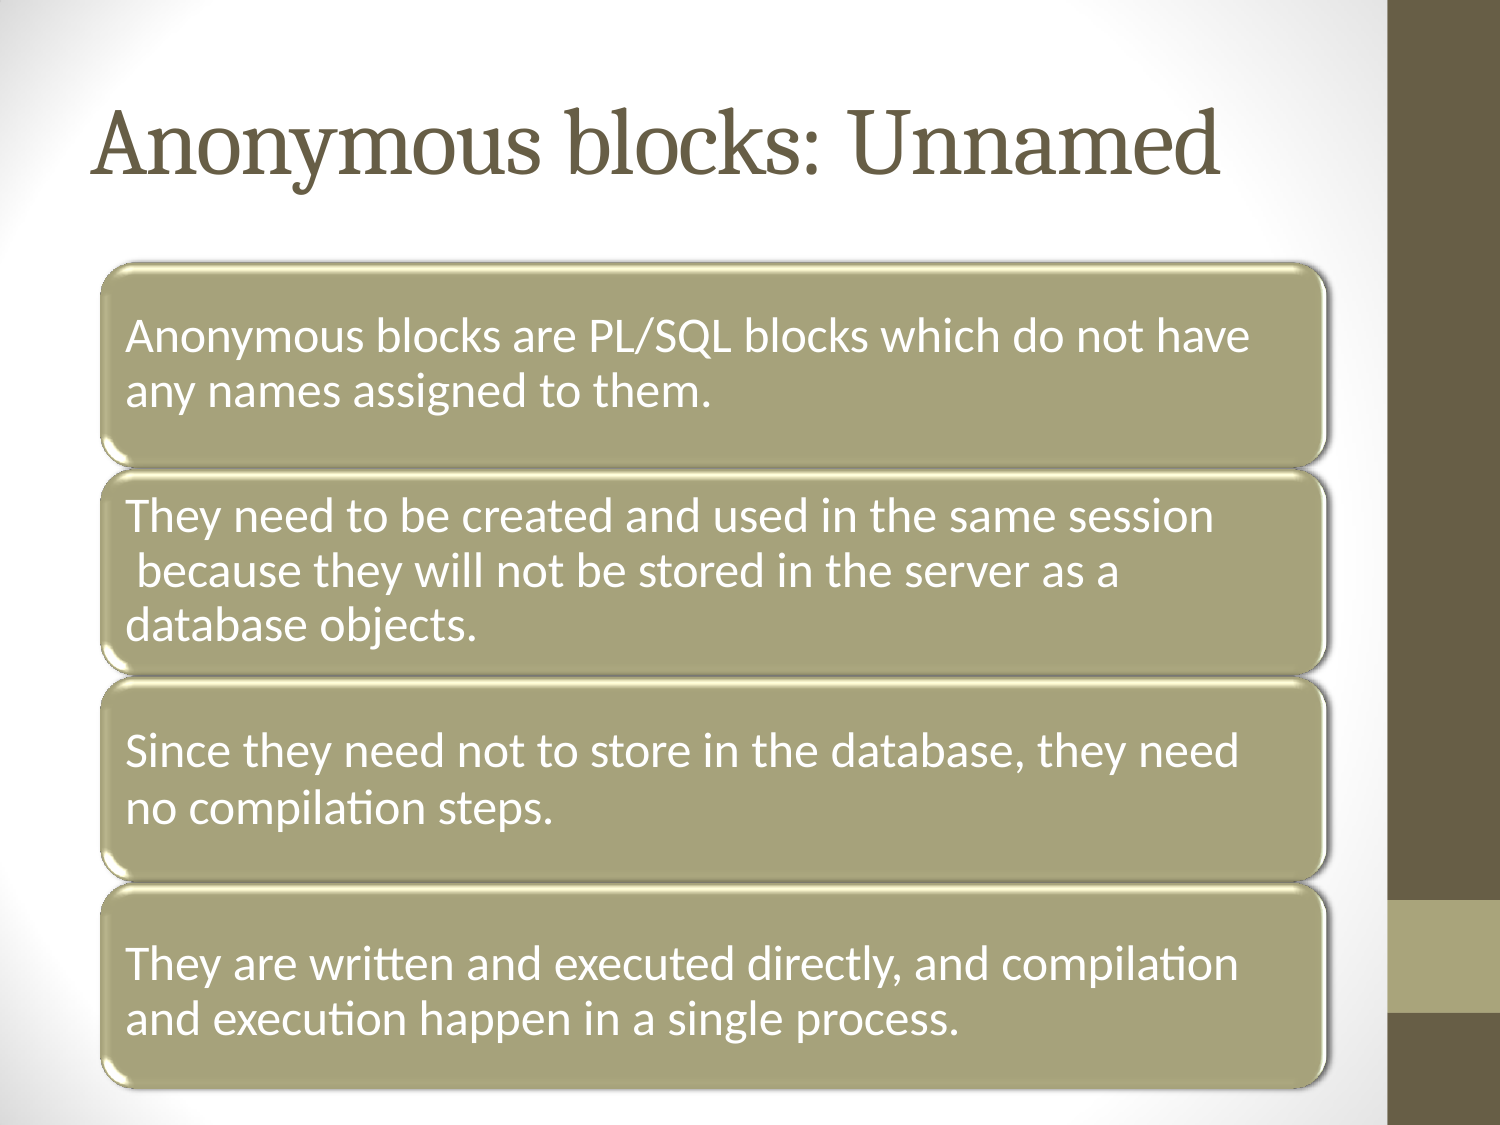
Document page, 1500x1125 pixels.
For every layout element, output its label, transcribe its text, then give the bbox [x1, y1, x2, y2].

text_box Anonymous blocks are PL/SQL blocks which do not have any names assigned to them. They need to be created and used in the same session because they will not be stored in the server as a database objects. Since they need not to store in the database, they need no compilation steps. They are written and executed directly, and compilation and execution happen in a single process. [122, 299, 1263, 1046]
picture [0, 0, 1387, 1125]
text_box [89, 253, 1339, 458]
title Anonymous blocks: Unnamed [87, 76, 1256, 267]
text_box [89, 873, 1339, 1097]
text_box [89, 667, 122, 873]
text_box [1263, 667, 1339, 873]
text_box [1263, 458, 1339, 667]
text_box [89, 458, 122, 667]
